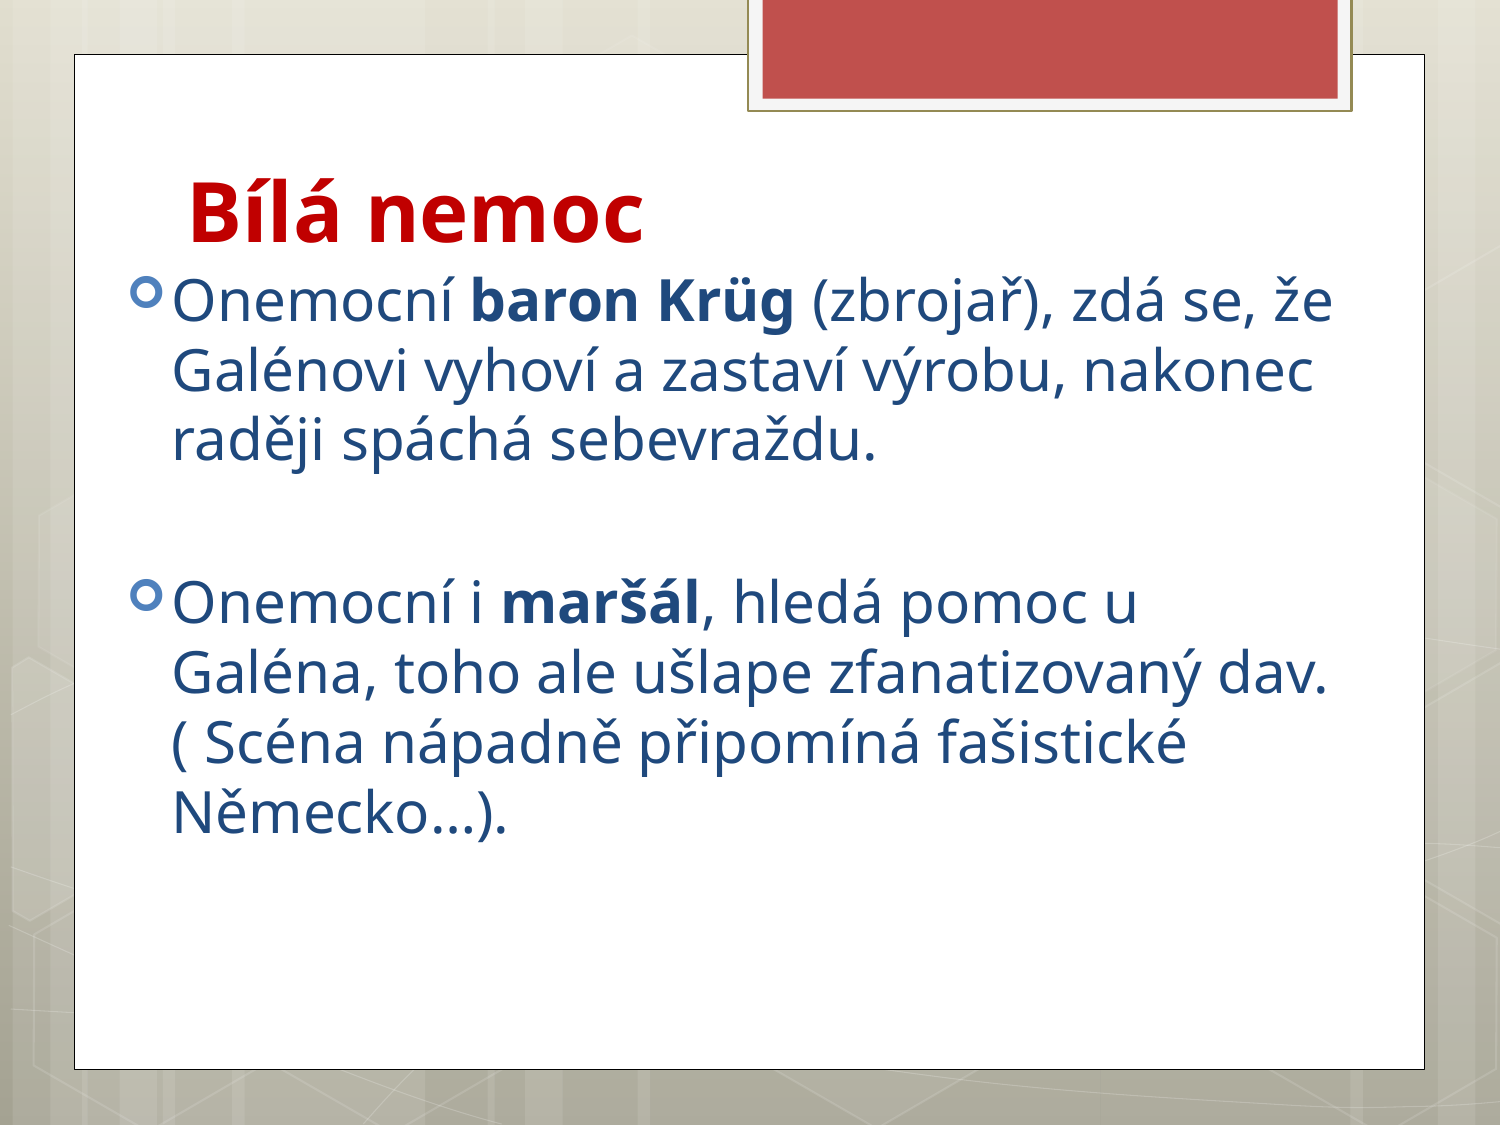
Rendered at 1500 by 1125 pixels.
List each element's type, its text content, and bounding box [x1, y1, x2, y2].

list Onemocní baron Krüg (zbrojař), zdá se, že Galénovi vyhoví a zastaví výrobu, nakonec raději spáchá sebevraždu. Onemocní i maršál, hledá pomoc u Galéna, toho ale ušlape zfanatizovaný dav. ( Scéna nápadně připomíná fašistické Německo…). [100, 255, 1353, 957]
title Bílá nemoc [171, 101, 1324, 255]
